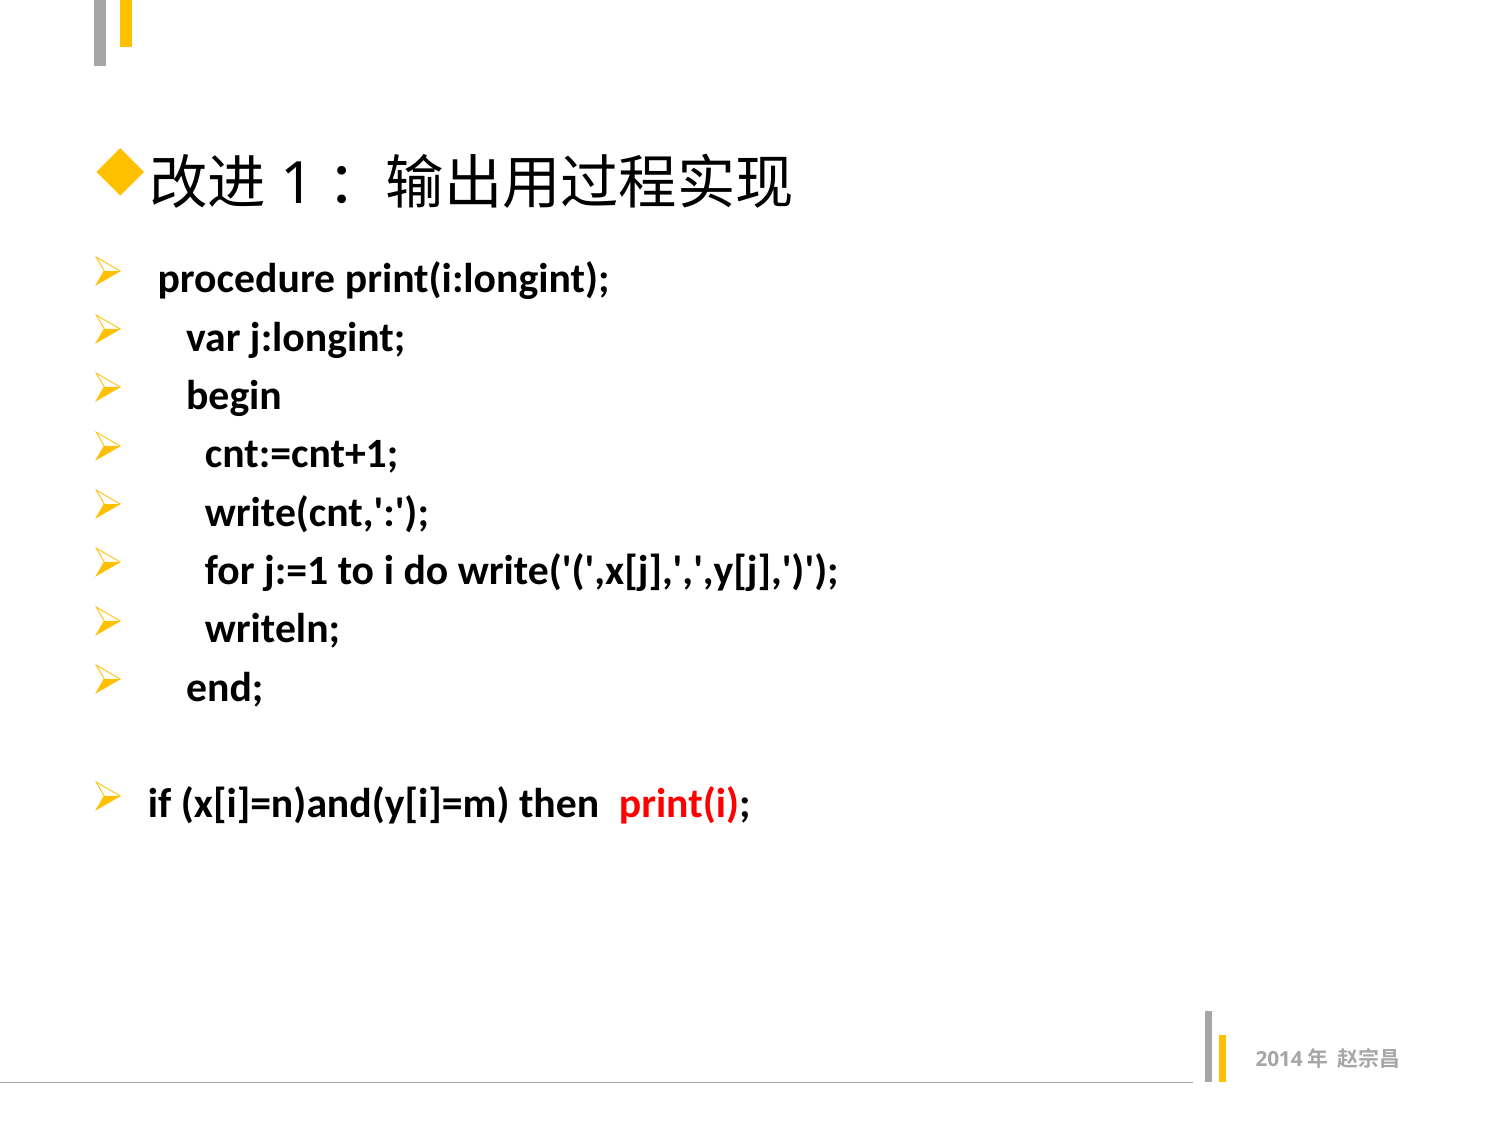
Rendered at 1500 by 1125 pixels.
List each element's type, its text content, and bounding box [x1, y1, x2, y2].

list procedure print(i:longint); var j:longint; begin cnt:=cnt+1; write(cnt,':'); for j:=1 to i do write('(',x[j],',',y[j],')'); writeln; end; if (x[i]=n)and(y[i]=m) then print(i); [76, 243, 1427, 1012]
list 改进1：输出用过程实现 [76, 137, 1427, 243]
